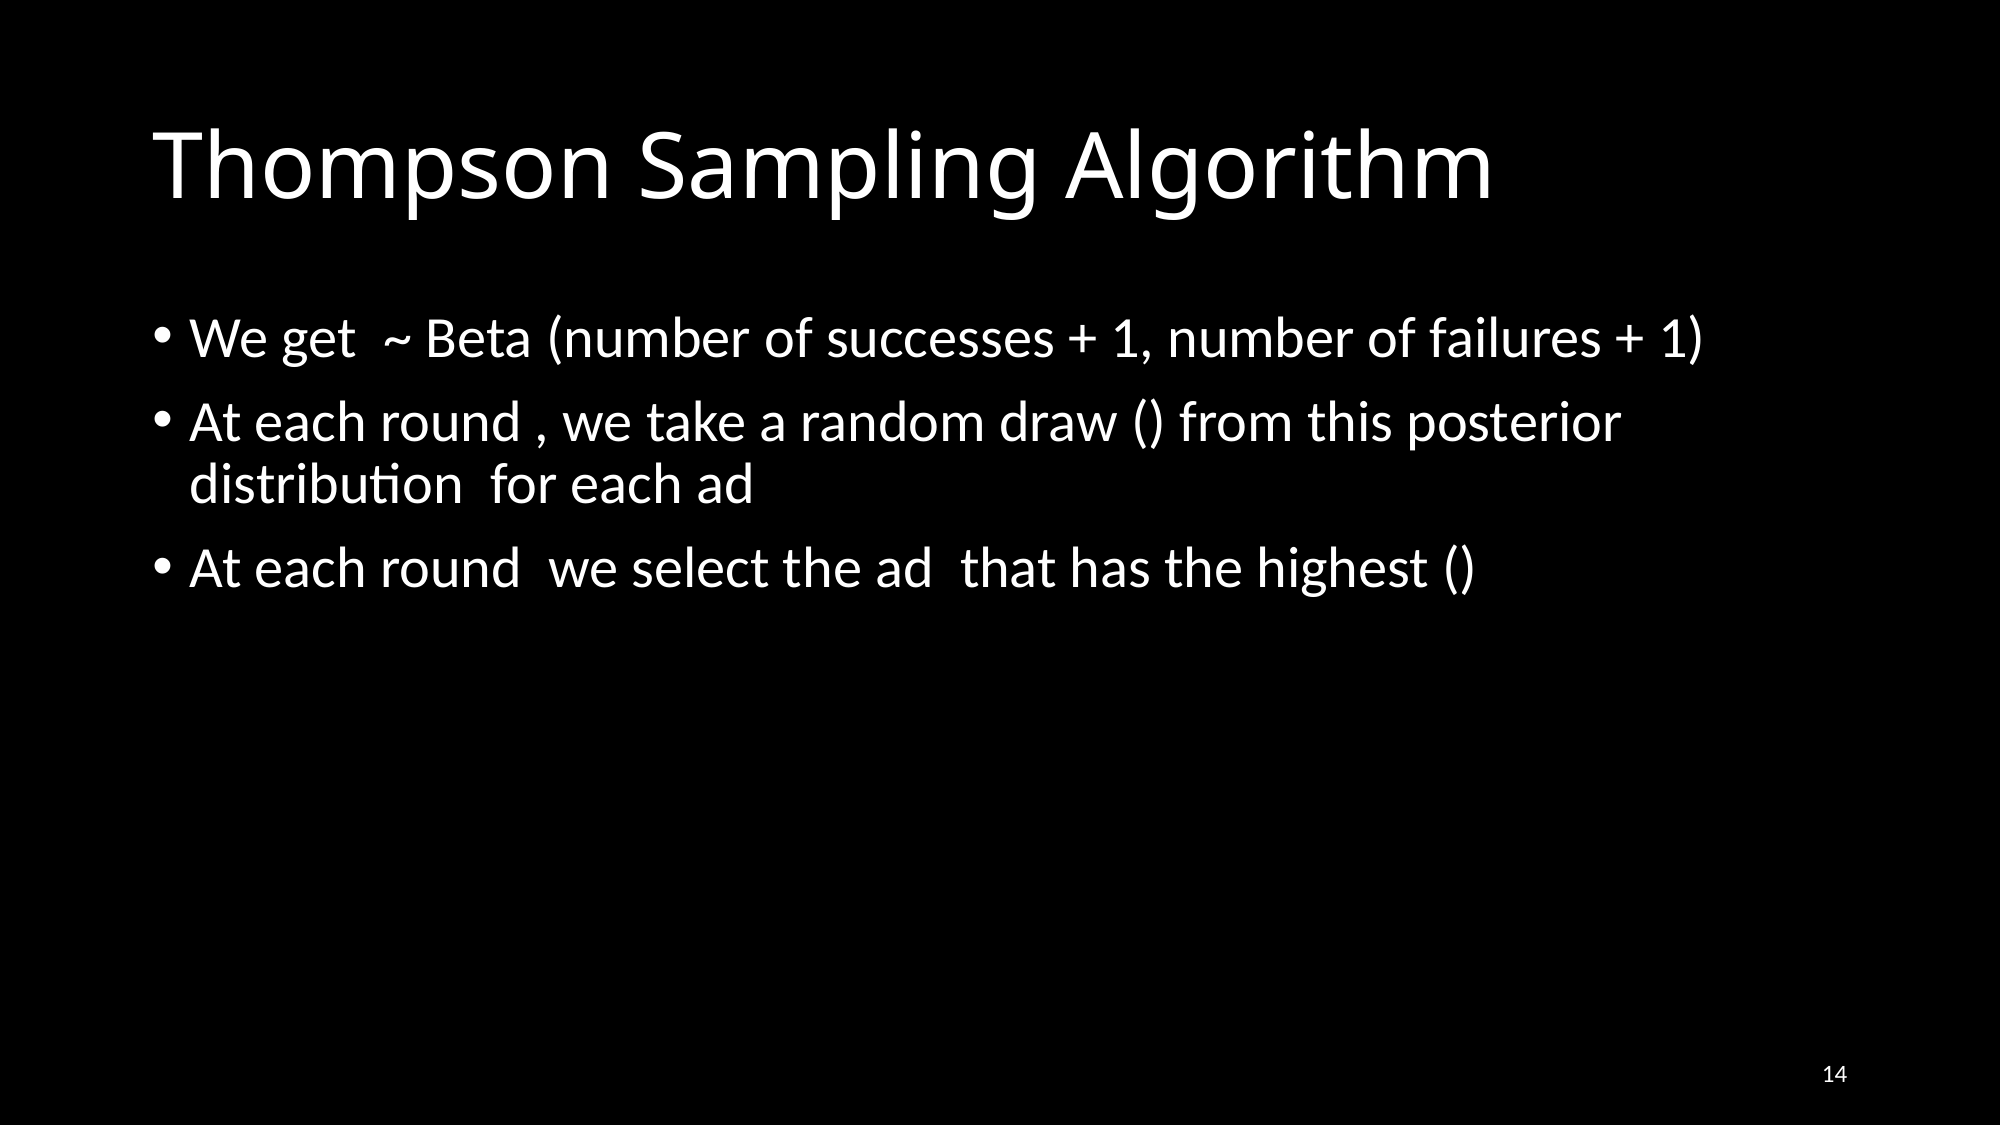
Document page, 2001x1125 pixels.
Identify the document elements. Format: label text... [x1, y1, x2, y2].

title Thompson Sampling Algorithm [137, 59, 1863, 278]
slide_number 14 [1412, 1042, 1863, 1103]
